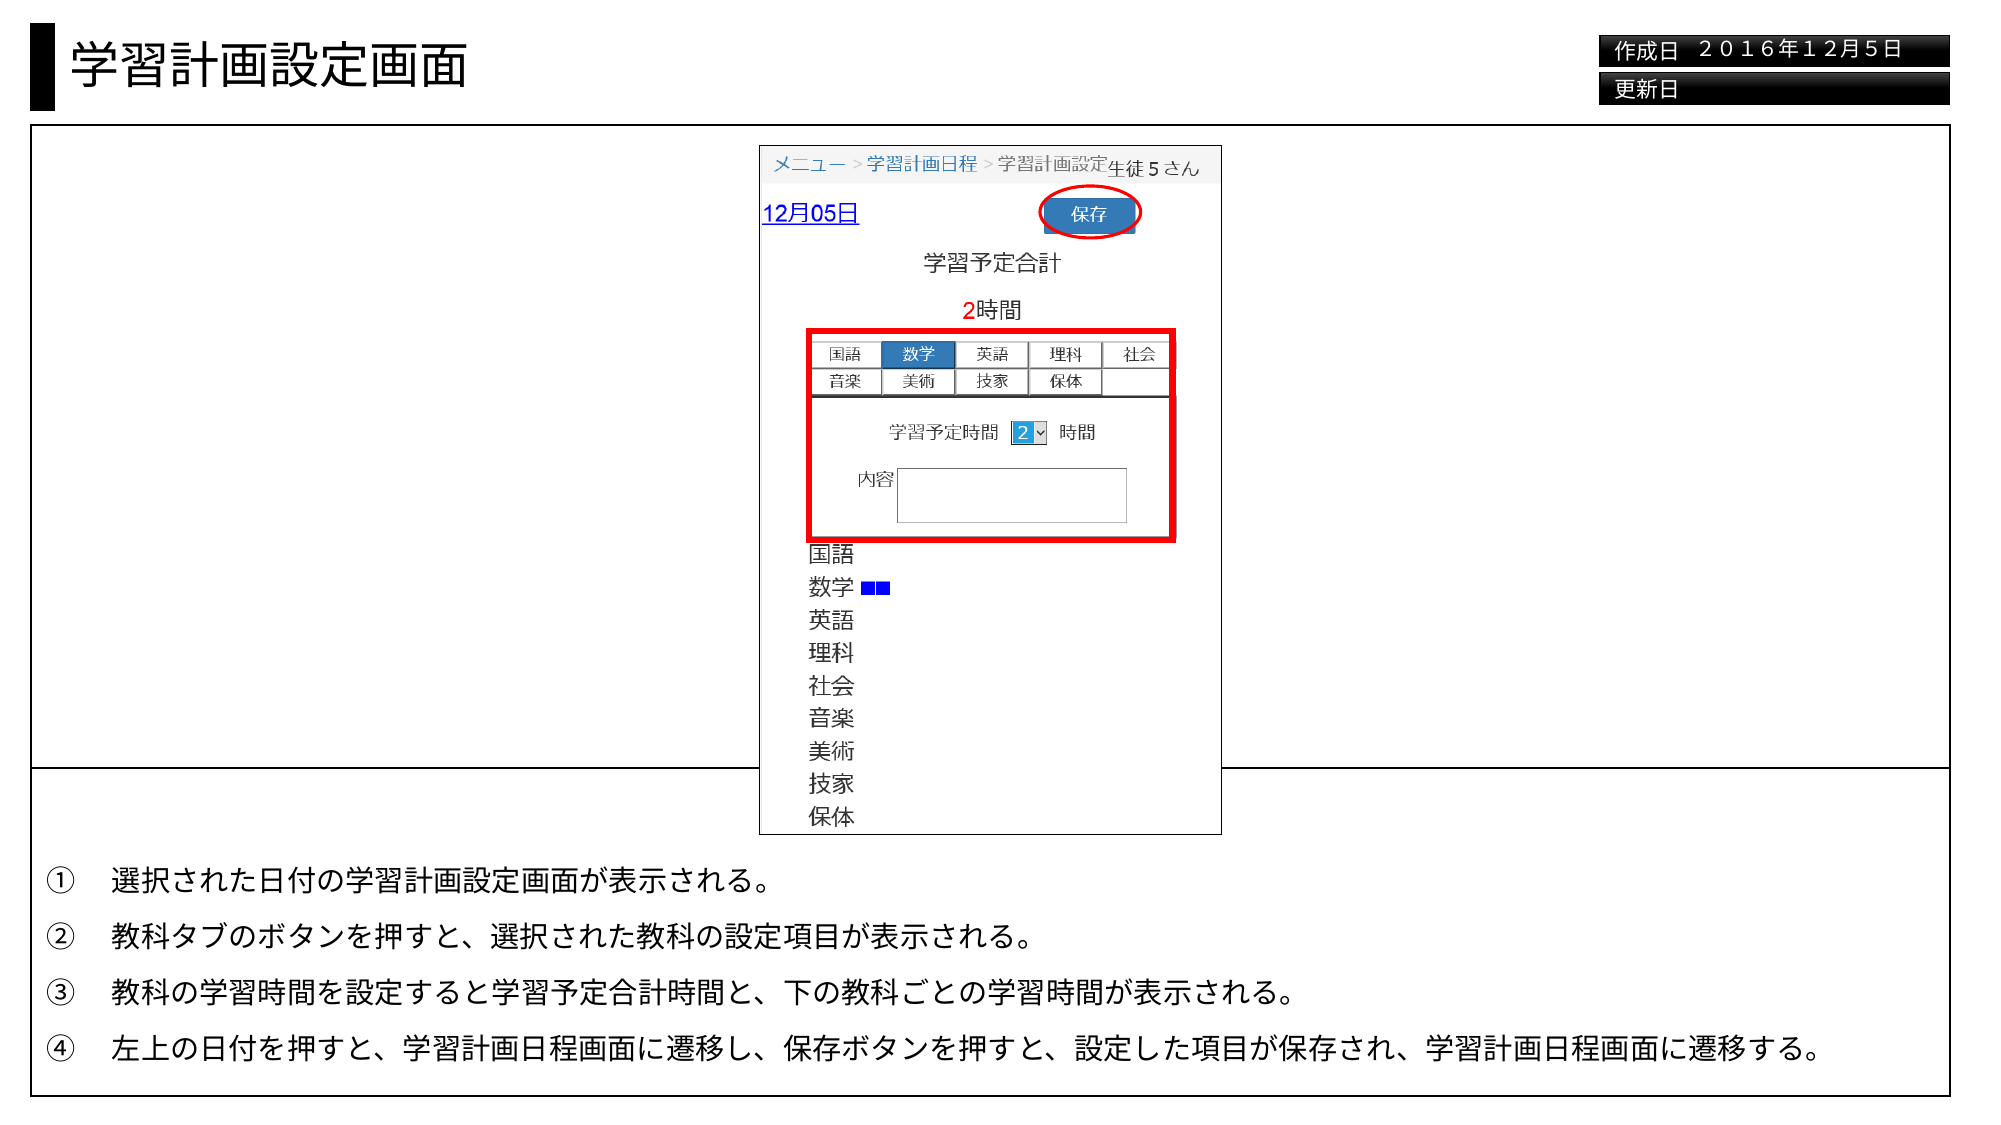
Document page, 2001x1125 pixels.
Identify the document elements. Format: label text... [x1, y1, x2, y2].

picture [759, 145, 1222, 835]
list ① 選択された日付の学習計画設定画面が表示される。 ② 教科タブのボタンを押すと、選択された教科の設定項目が表示される。 ③ 教科の学習時間を設定すると学習予定合計時間と、下の教科ごとの学習時間が表示される。 ④ 左上の日付を押すと、学習計画日程画面に遷移し、保存ボタンを押すと、設定した項目が保存され、学習計画日程画面に遷移する。 [31, 854, 1950, 1096]
list ２０１６年１２月５日 [1680, 31, 1950, 75]
title 学習計画設定画面 [54, 24, 1586, 111]
